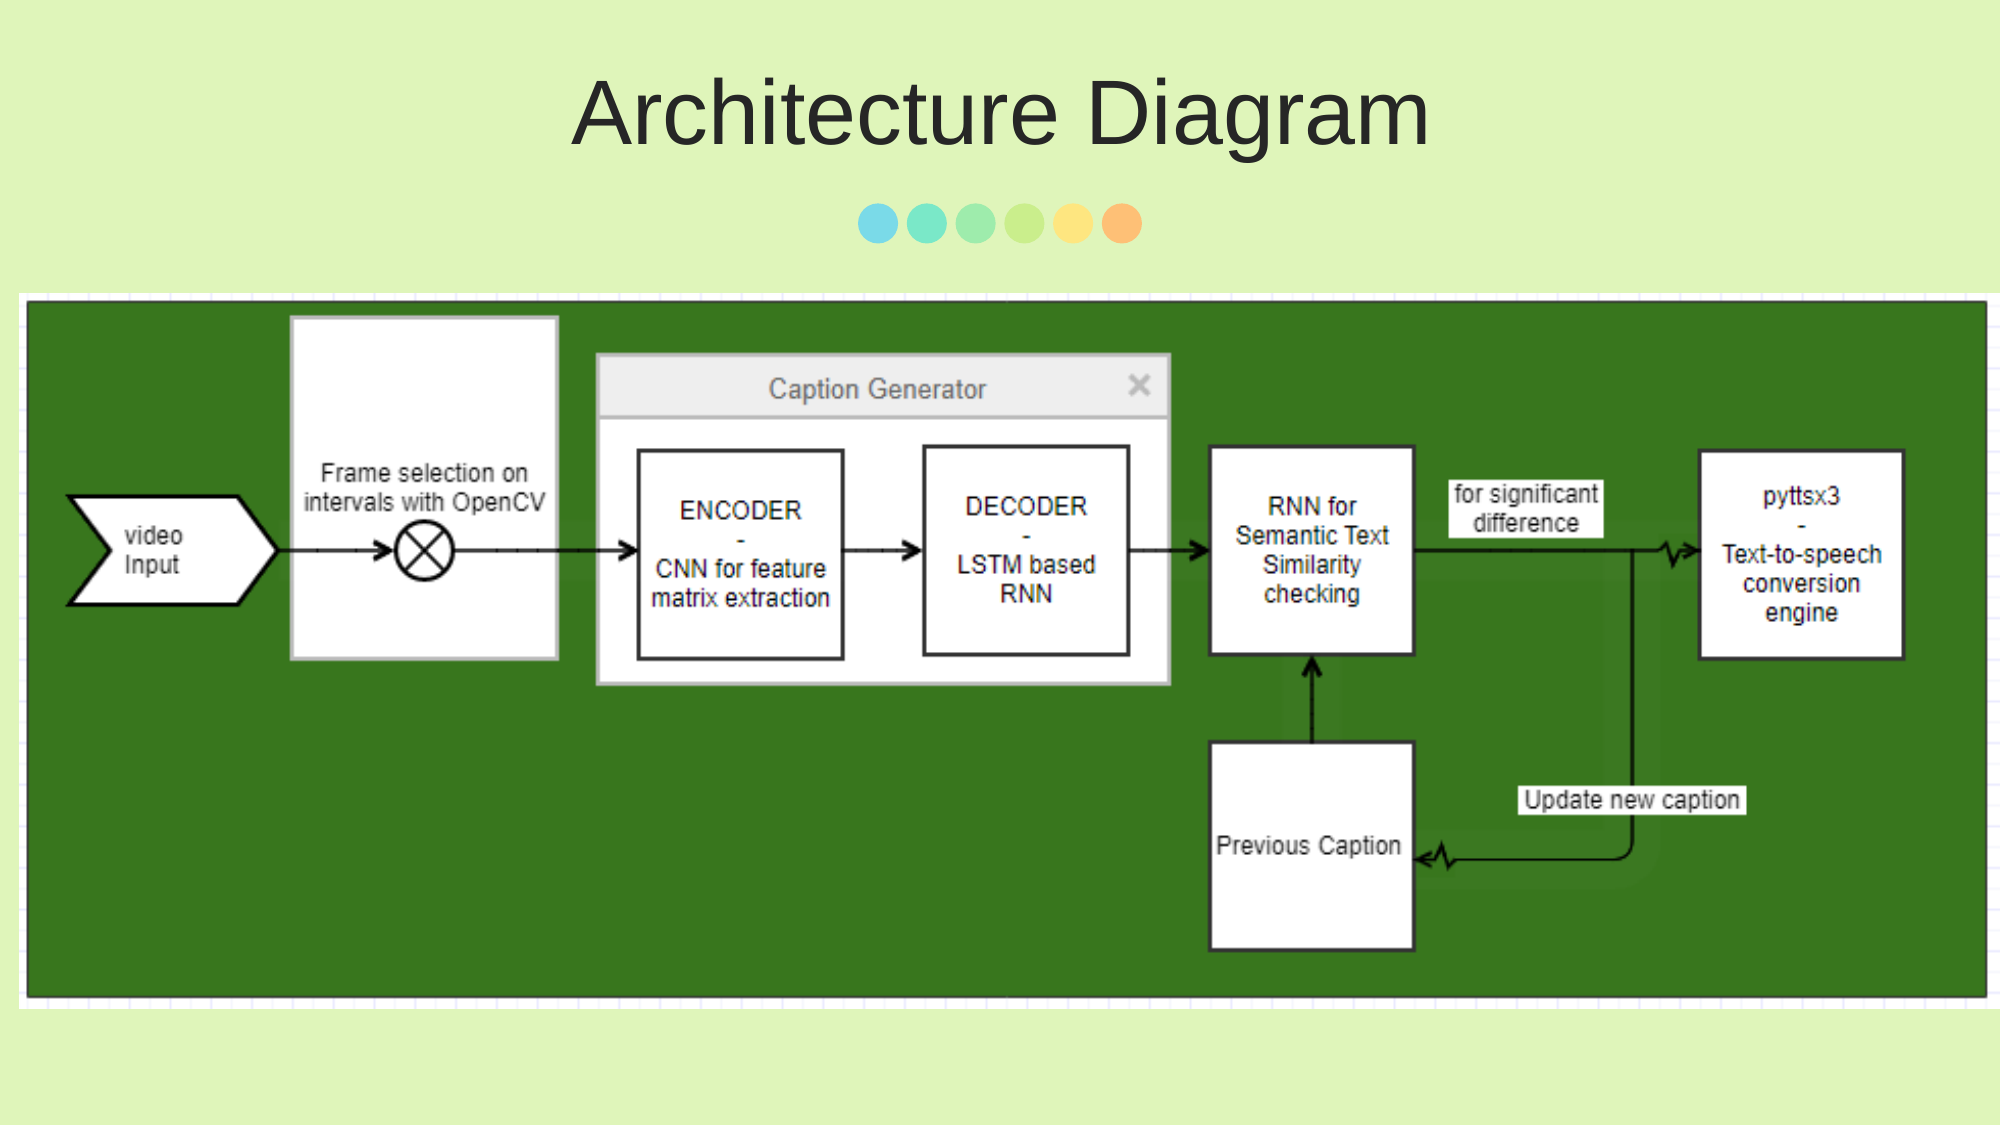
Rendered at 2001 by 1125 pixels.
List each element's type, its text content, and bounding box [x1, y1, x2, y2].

picture [19, 293, 2000, 1009]
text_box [857, 203, 1142, 244]
list Architecture Diagram [53, 55, 1952, 175]
